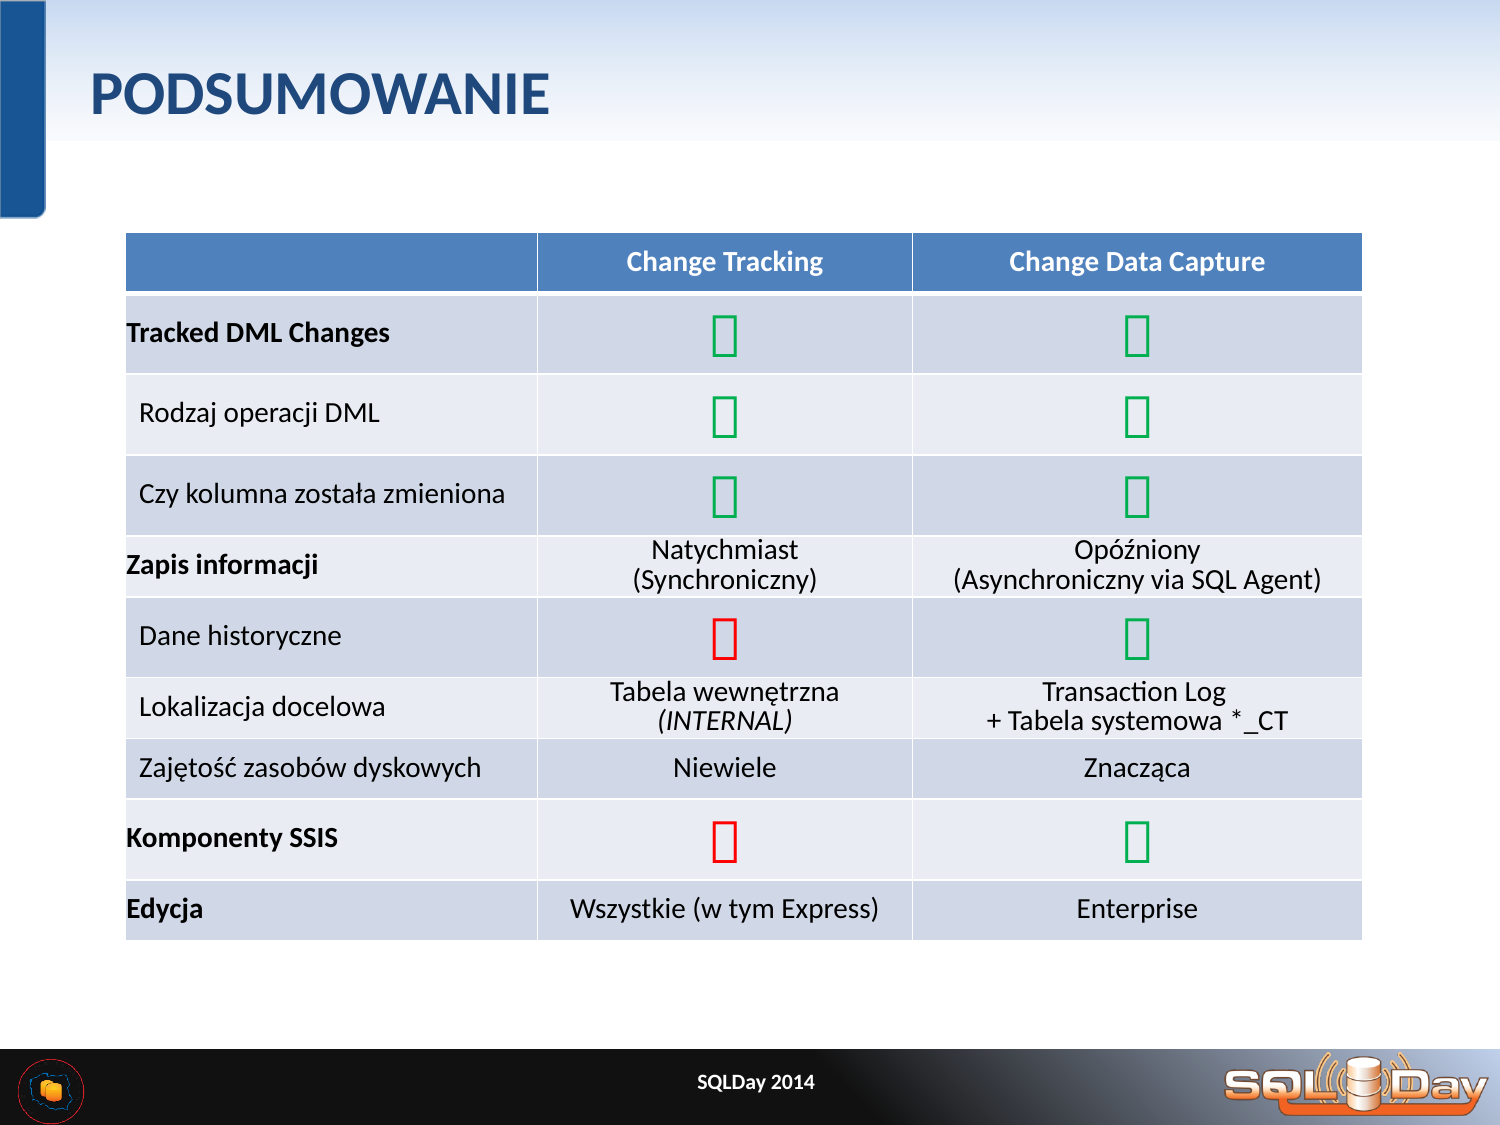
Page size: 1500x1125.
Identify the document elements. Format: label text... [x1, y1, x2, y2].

table_cell Rodzaj operacji DML [126, 375, 537, 454]
table_cell Znacząca [913, 739, 1362, 798]
table_cell  [913, 800, 1362, 879]
footer SQLDay 2014 [425, 1050, 1088, 1113]
table_cell Tracked DML Changes [126, 296, 537, 373]
table_cell Tabela wewnętrzna (INTERNAL) [538, 678, 912, 738]
table_cell  [913, 296, 1362, 373]
table_cell  [538, 375, 912, 454]
table_cell Wszystkie (w tym Express) [538, 881, 912, 940]
table_cell  [538, 598, 912, 677]
table_cell Zapis informacji [126, 537, 537, 596]
table_cell Edycja [126, 881, 537, 940]
table_cell Zajętość zasobów dyskowych [126, 739, 537, 798]
picture [16, 1057, 85, 1125]
table_header [126, 233, 537, 291]
picture [1224, 1052, 1489, 1116]
table_cell Niewiele [538, 739, 912, 798]
table_cell Czy kolumna została zmieniona [126, 456, 537, 535]
table_cell Natychmiast (Synchroniczny) [538, 537, 912, 596]
table_cell  [538, 456, 912, 535]
table_header Change Tracking [538, 233, 912, 291]
table_cell  [538, 296, 912, 373]
table_header Change Data Capture [913, 233, 1362, 291]
table_cell  [913, 456, 1362, 535]
table_cell  [913, 598, 1362, 677]
table_cell Komponenty SSIS [126, 800, 537, 879]
table_cell Transaction Log + Tabela systemowa *_CT [913, 678, 1362, 738]
table_cell Opóźniony (Asynchroniczny via SQL Agent) [913, 537, 1362, 596]
table_cell Enterprise [913, 881, 1362, 940]
table_cell  [913, 375, 1362, 454]
picture [0, 0, 46, 219]
title Podsumowanie [75, 45, 1425, 233]
table_cell Lokalizacja docelowa [126, 678, 537, 738]
table_cell Dane historyczne [126, 598, 537, 677]
table_cell  [538, 800, 912, 879]
